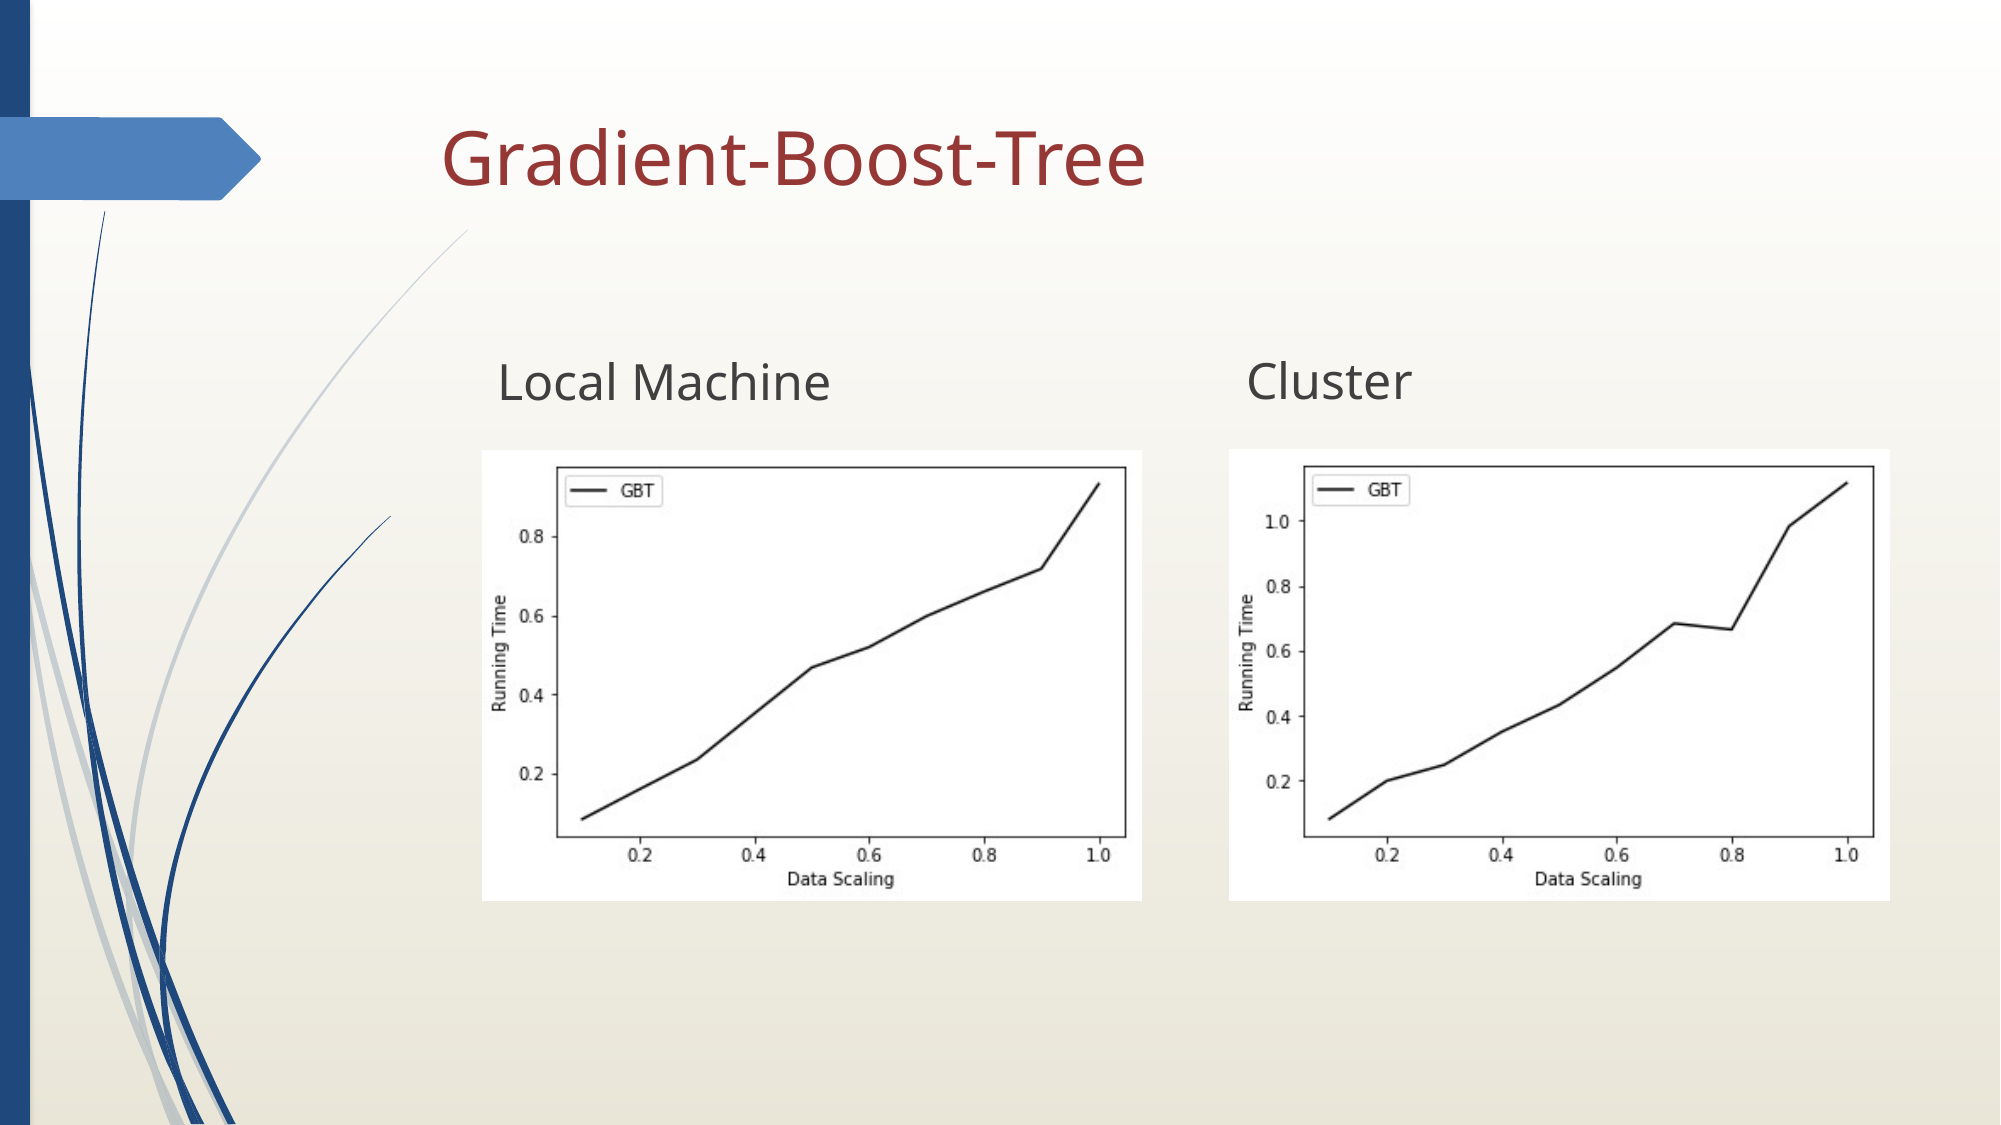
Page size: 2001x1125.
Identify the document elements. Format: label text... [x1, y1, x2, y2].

list Cluster [1231, 323, 1888, 418]
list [481, 449, 1142, 902]
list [1229, 449, 1890, 902]
title Gradient-Boost-Tree [425, 102, 1888, 313]
list Local Machine [482, 323, 1138, 419]
